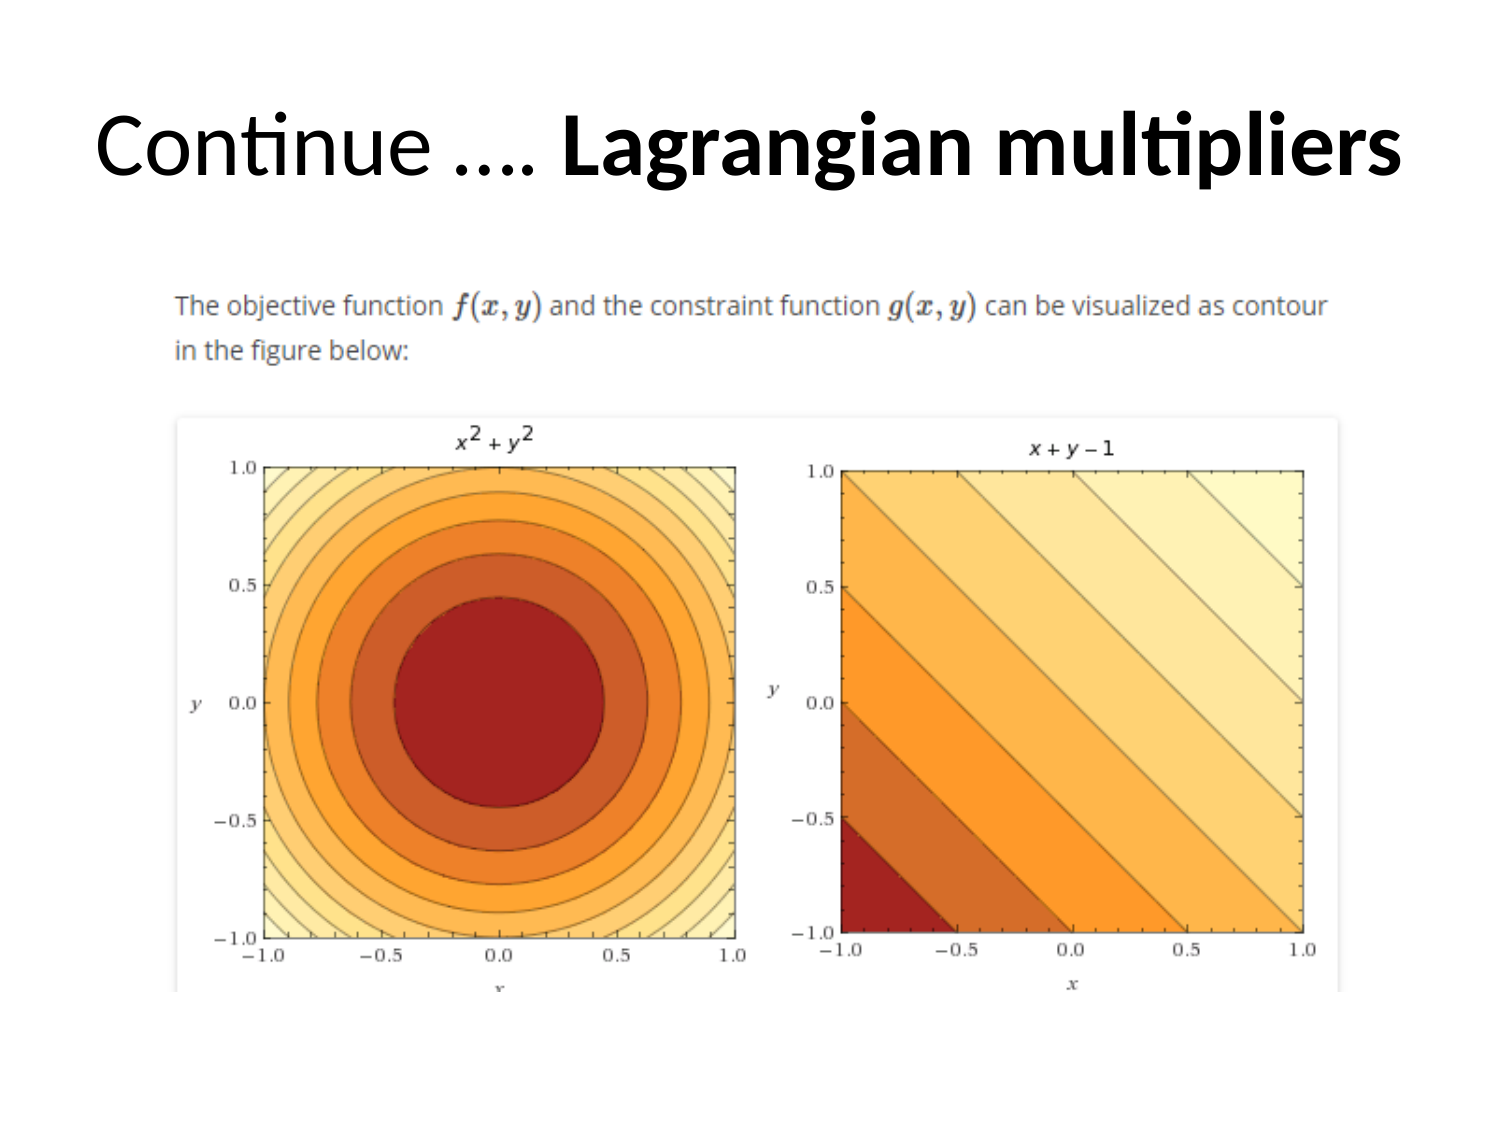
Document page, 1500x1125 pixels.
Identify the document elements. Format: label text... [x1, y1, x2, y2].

title Continue …. Lagrangian multipliers [75, 45, 1425, 233]
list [159, 266, 1355, 992]
